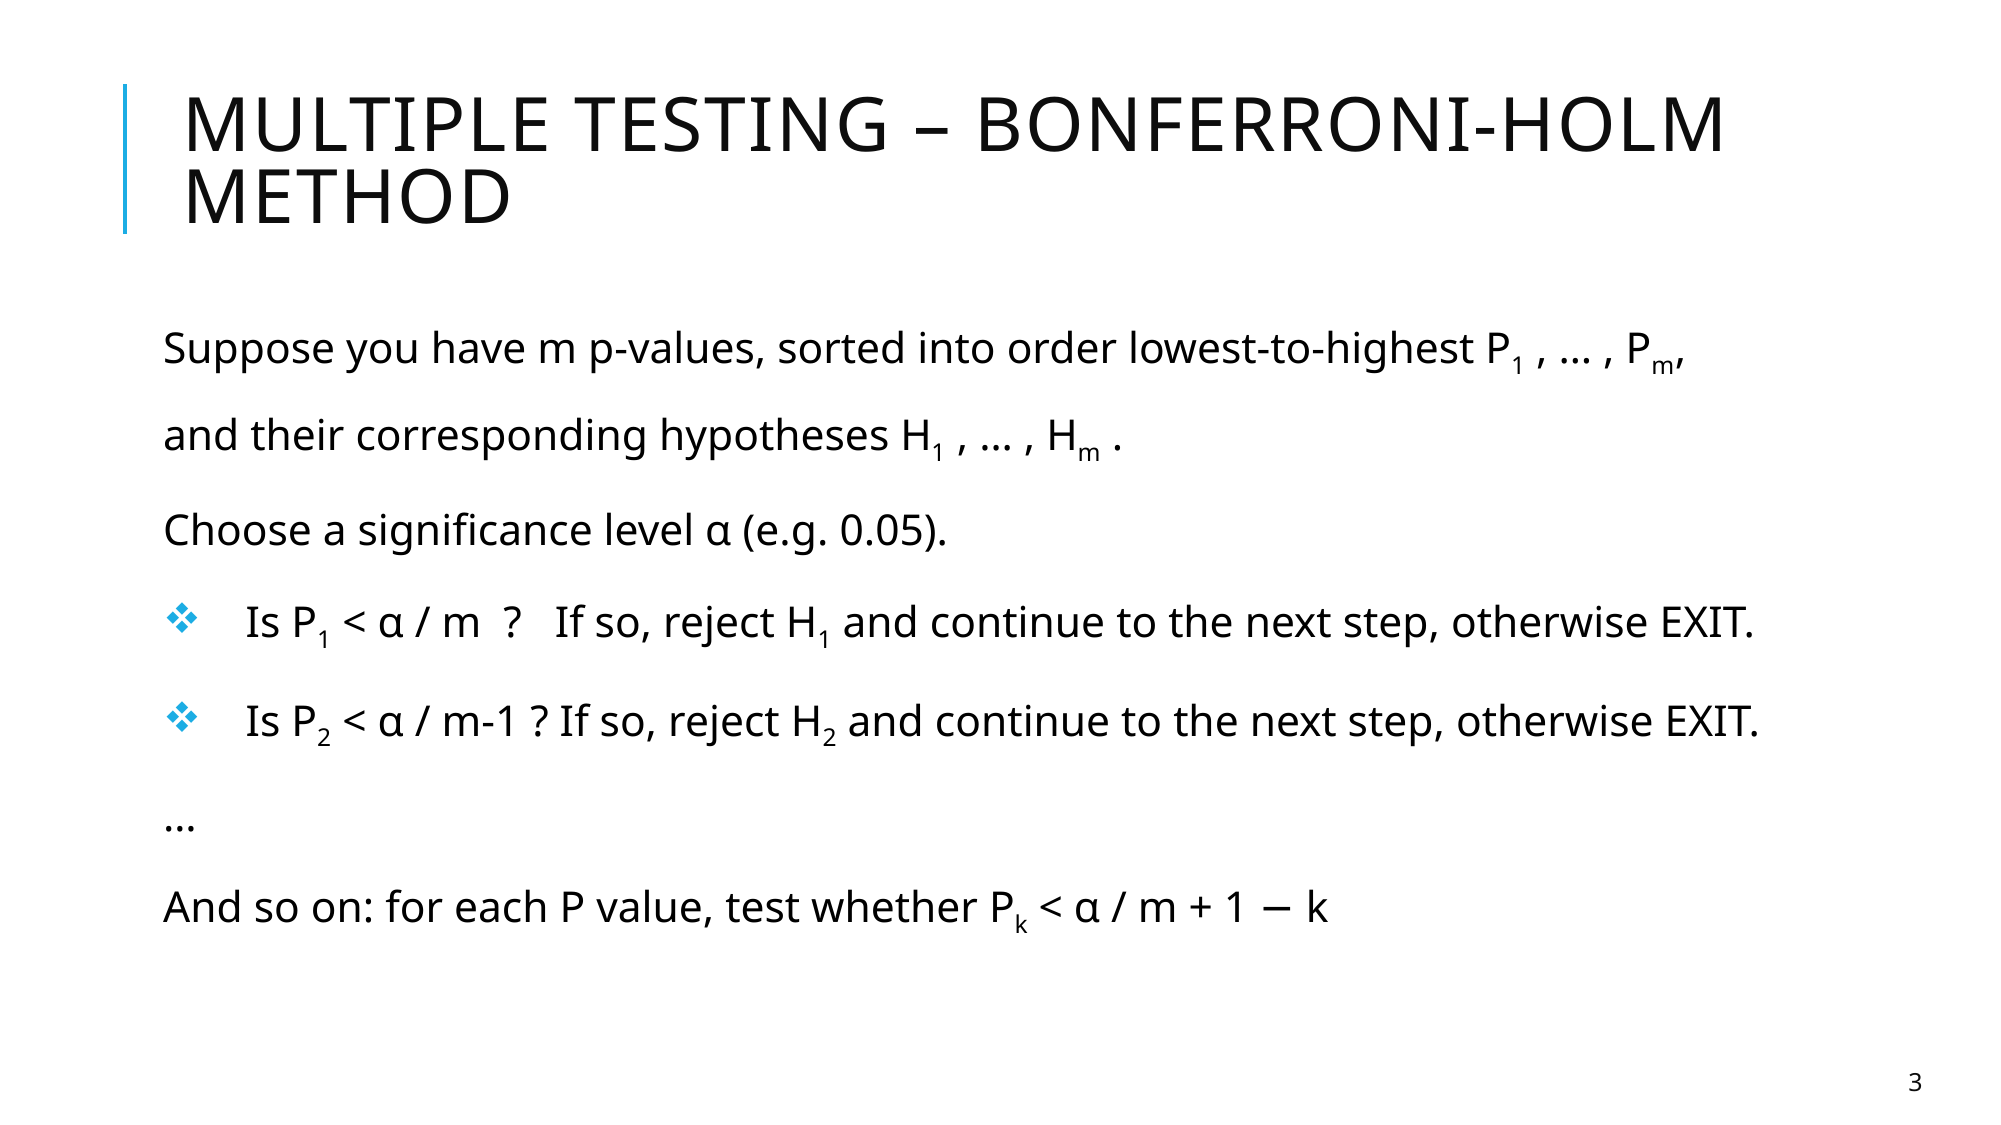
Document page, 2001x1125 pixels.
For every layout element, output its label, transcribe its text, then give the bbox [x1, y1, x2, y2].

list Suppose you have m p-values, sorted into order lowest-to-highest P1 , … , Pm, and their corresponding hypotheses H1 , … , Hm . Choose a significance level α (e.g. 0.05). Is P1 < α / m ? If so, reject H1 and continue to the next step, otherwise EXIT. Is P2 < α / m-1 ? If so, reject H2 and continue to the next step, otherwise EXIT. … And so on: for each P value, test whether Pk < α / m + 1 − k [114, 243, 1778, 1062]
slide_number 3 [1777, 1061, 1938, 1107]
title Multiple testing – Bonferroni-holm method [168, 66, 1832, 267]
